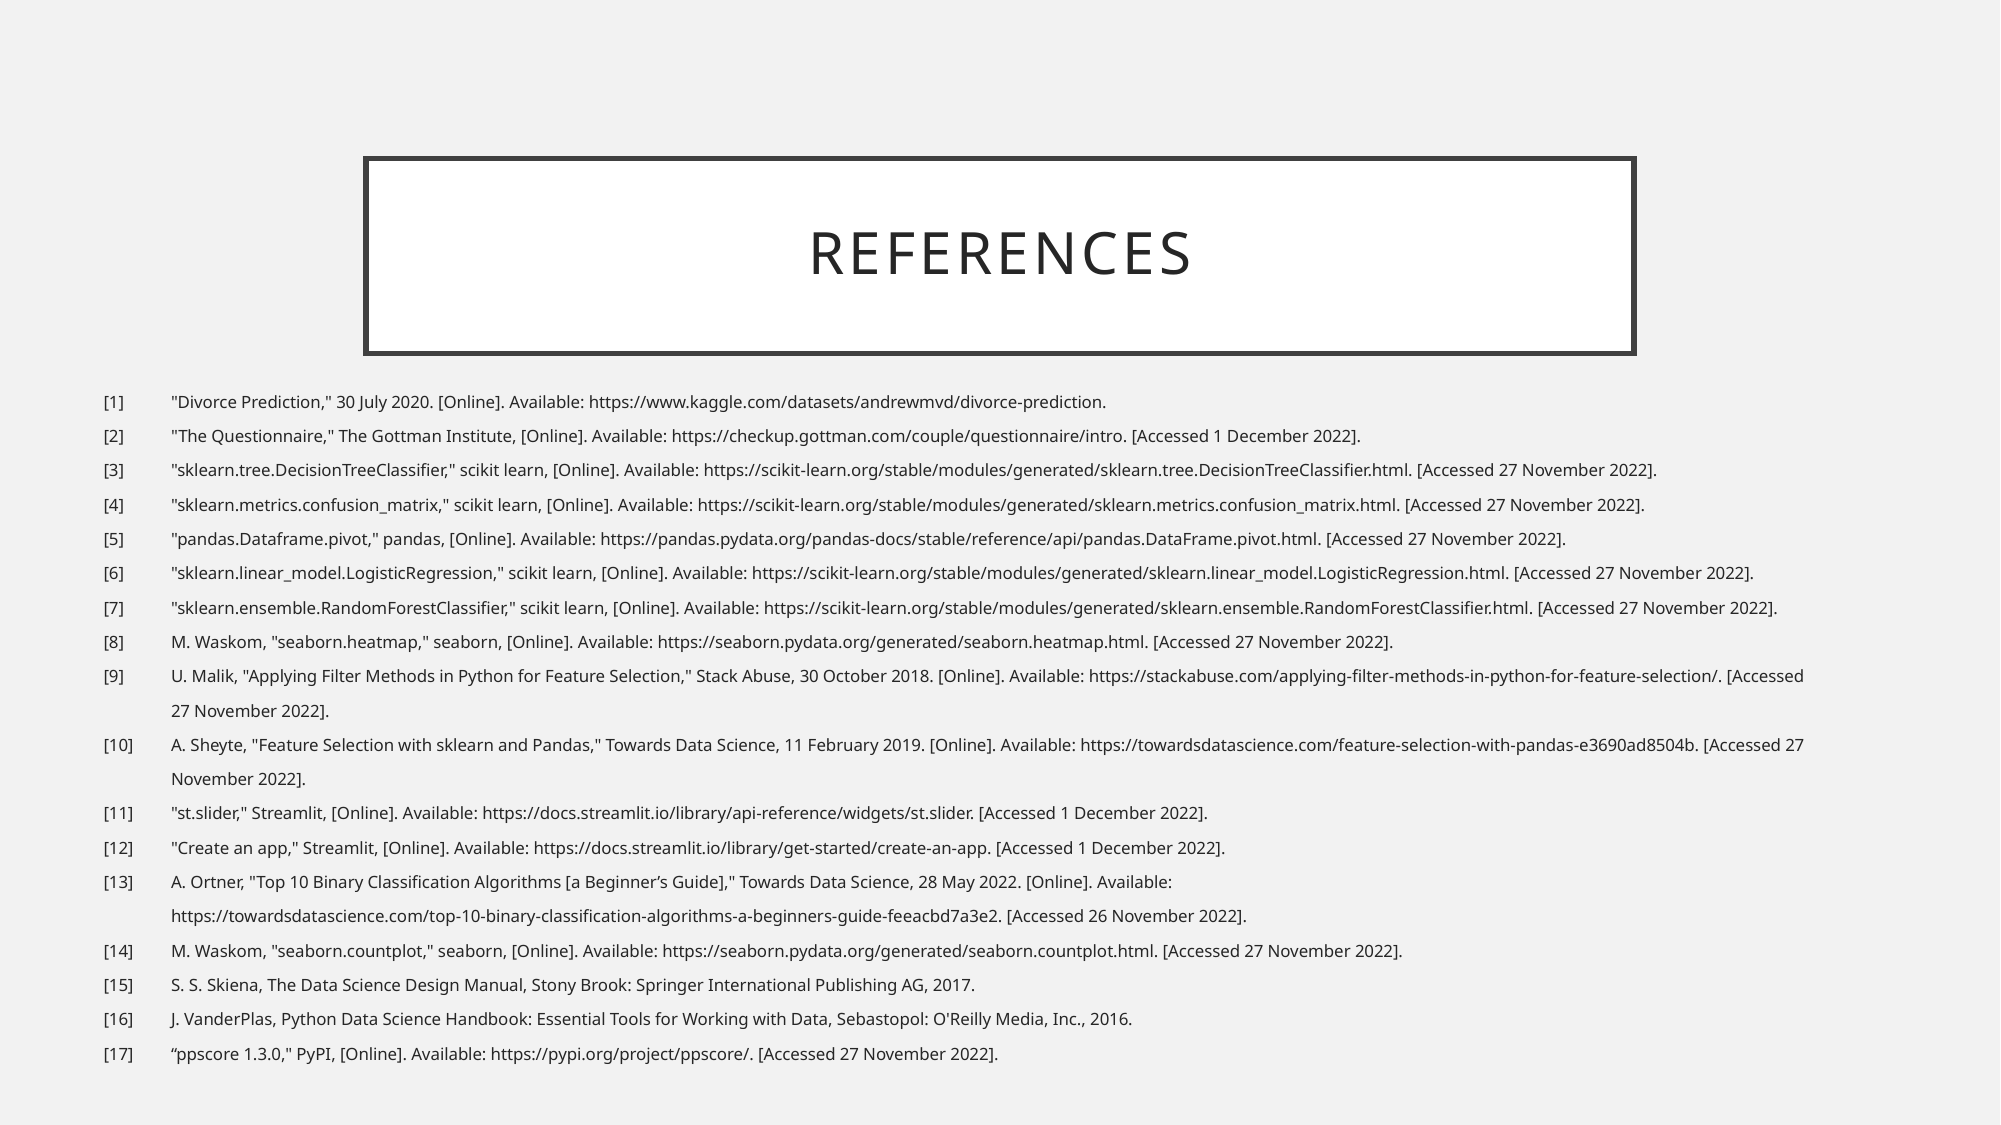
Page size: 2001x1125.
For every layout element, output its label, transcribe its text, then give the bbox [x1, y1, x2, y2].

title References [363, 156, 1637, 356]
list [1] "Divorce Prediction," 30 July 2020. [Online]. Available: https://www.kaggle.com/datasets/andrewmvd/divorce-prediction. [2] "The Questionnaire," The Gottman Institute, [Online]. Available: https://checkup.gottman.com/couple/questionnaire/intro. [Accessed 1 December 2022]. [3] "sklearn.tree.DecisionTreeClassifier," scikit learn, [Online]. Available: https://scikit-learn.org/stable/modules/generated/sklearn.tree.DecisionTreeClassifier.html. [Accessed 27 November 2022]. [4] "sklearn.metrics.confusion_matrix," scikit learn, [Online]. Available: https://scikit-learn.org/stable/modules/generated/sklearn.metrics.confusion_matrix.html. [Accessed 27 November 2022]. [5] "pandas.Dataframe.pivot," pandas, [Online]. Available: https://pandas.pydata.org/pandas-docs/stable/reference/api/pandas.DataFrame.pivot.html. [Accessed 27 November 2022]. [6] "sklearn.linear_model.LogisticRegression," scikit learn, [Online]. Available: https://scikit-learn.org/stable/modules/generated/sklearn.linear_model.LogisticRegression.html. [Accessed 27 November 2022]. [7] "sklearn.ensemble.RandomForestClassifier," scikit learn, [Online]. Available: https://scikit-learn.org/stable/modules/generated/sklearn.ensemble.RandomForestClassifier.html. [Accessed 27 November 2022]. [8] M. Waskom, "seaborn.heatmap," seaborn, [Online]. Available: https://seaborn.pydata.org/generated/seaborn.heatmap.html. [Accessed 27 November 2022]. [9] U. Malik, "Applying Filter Methods in Python for Feature Selection," Stack Abuse, 30 October 2018. [Online]. Available: https://stackabuse.com/applying-filter-methods-in-python-for-feature-selection/. [Accessed 27 November 2022]. [10] A. Sheyte, "Feature Selection with sklearn and Pandas," Towards Data Science, 11 February 2019. [Online]. Available: https://towardsdatascience.com/feature-selection-with-pandas-e3690ad8504b. [Accessed 27 November 2022]. [11] "st.slider," Streamlit, [Online]. Available: https://docs.streamlit.io/library/api-reference/widgets/st.slider. [Accessed 1 December 2022]. [12] "Create an app," Streamlit, [Online]. Available: https://docs.streamlit.io/library/get-started/create-an-app. [Accessed 1 December 2022]. [13] A. Ortner, "Top 10 Binary Classification Algorithms [a Beginner’s Guide]," Towards Data Science, 28 May 2022. [Online]. Available: https://towardsdatascience.com/top-10-binary-classification-algorithms-a-beginners-guide-feeacbd7a3e2. [Accessed 26 November 2022]. [14] M. Waskom, "seaborn.countplot," seaborn, [Online]. Available: https://seaborn.pydata.org/generated/seaborn.countplot.html. [Accessed 27 November 2022]. [15] S. S. Skiena, The Data Science Design Manual, Stony Brook: Springer International Publishing AG, 2017. [16] J. VanderPlas, Python Data Science Handbook: Essential Tools for Working with Data, Sebastopol: O'Reilly Media, Inc., 2016. [17] “ppscore 1.3.0," PyPI, [Online]. Available: https://pypi.org/project/ppscore/. [Accessed 27 November 2022]. [88, 369, 1868, 1080]
